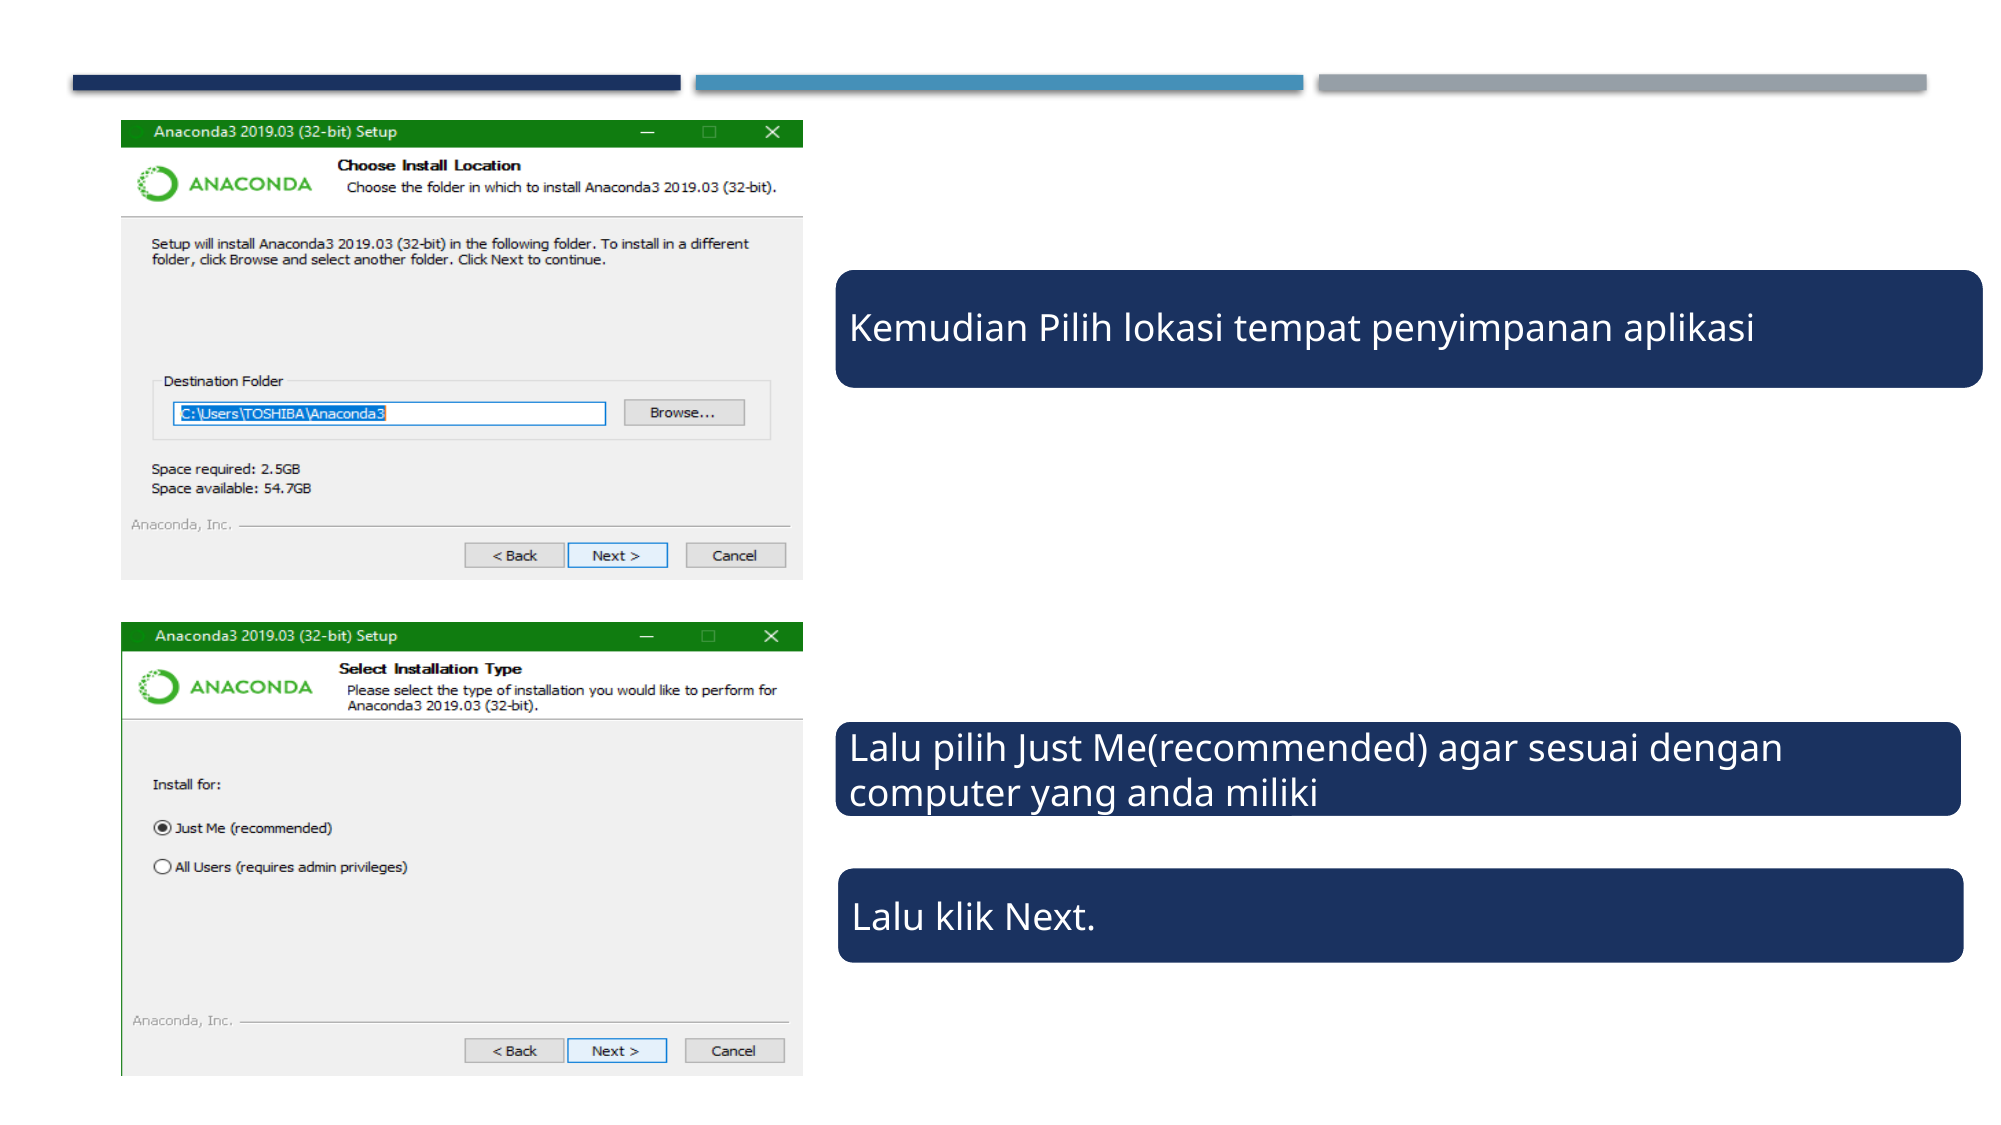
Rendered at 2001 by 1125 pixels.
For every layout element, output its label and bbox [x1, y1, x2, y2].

picture [121, 120, 803, 580]
text_box [835, 866, 1966, 965]
text_box [833, 267, 1986, 391]
text_box [833, 719, 1964, 819]
picture [121, 621, 803, 1076]
